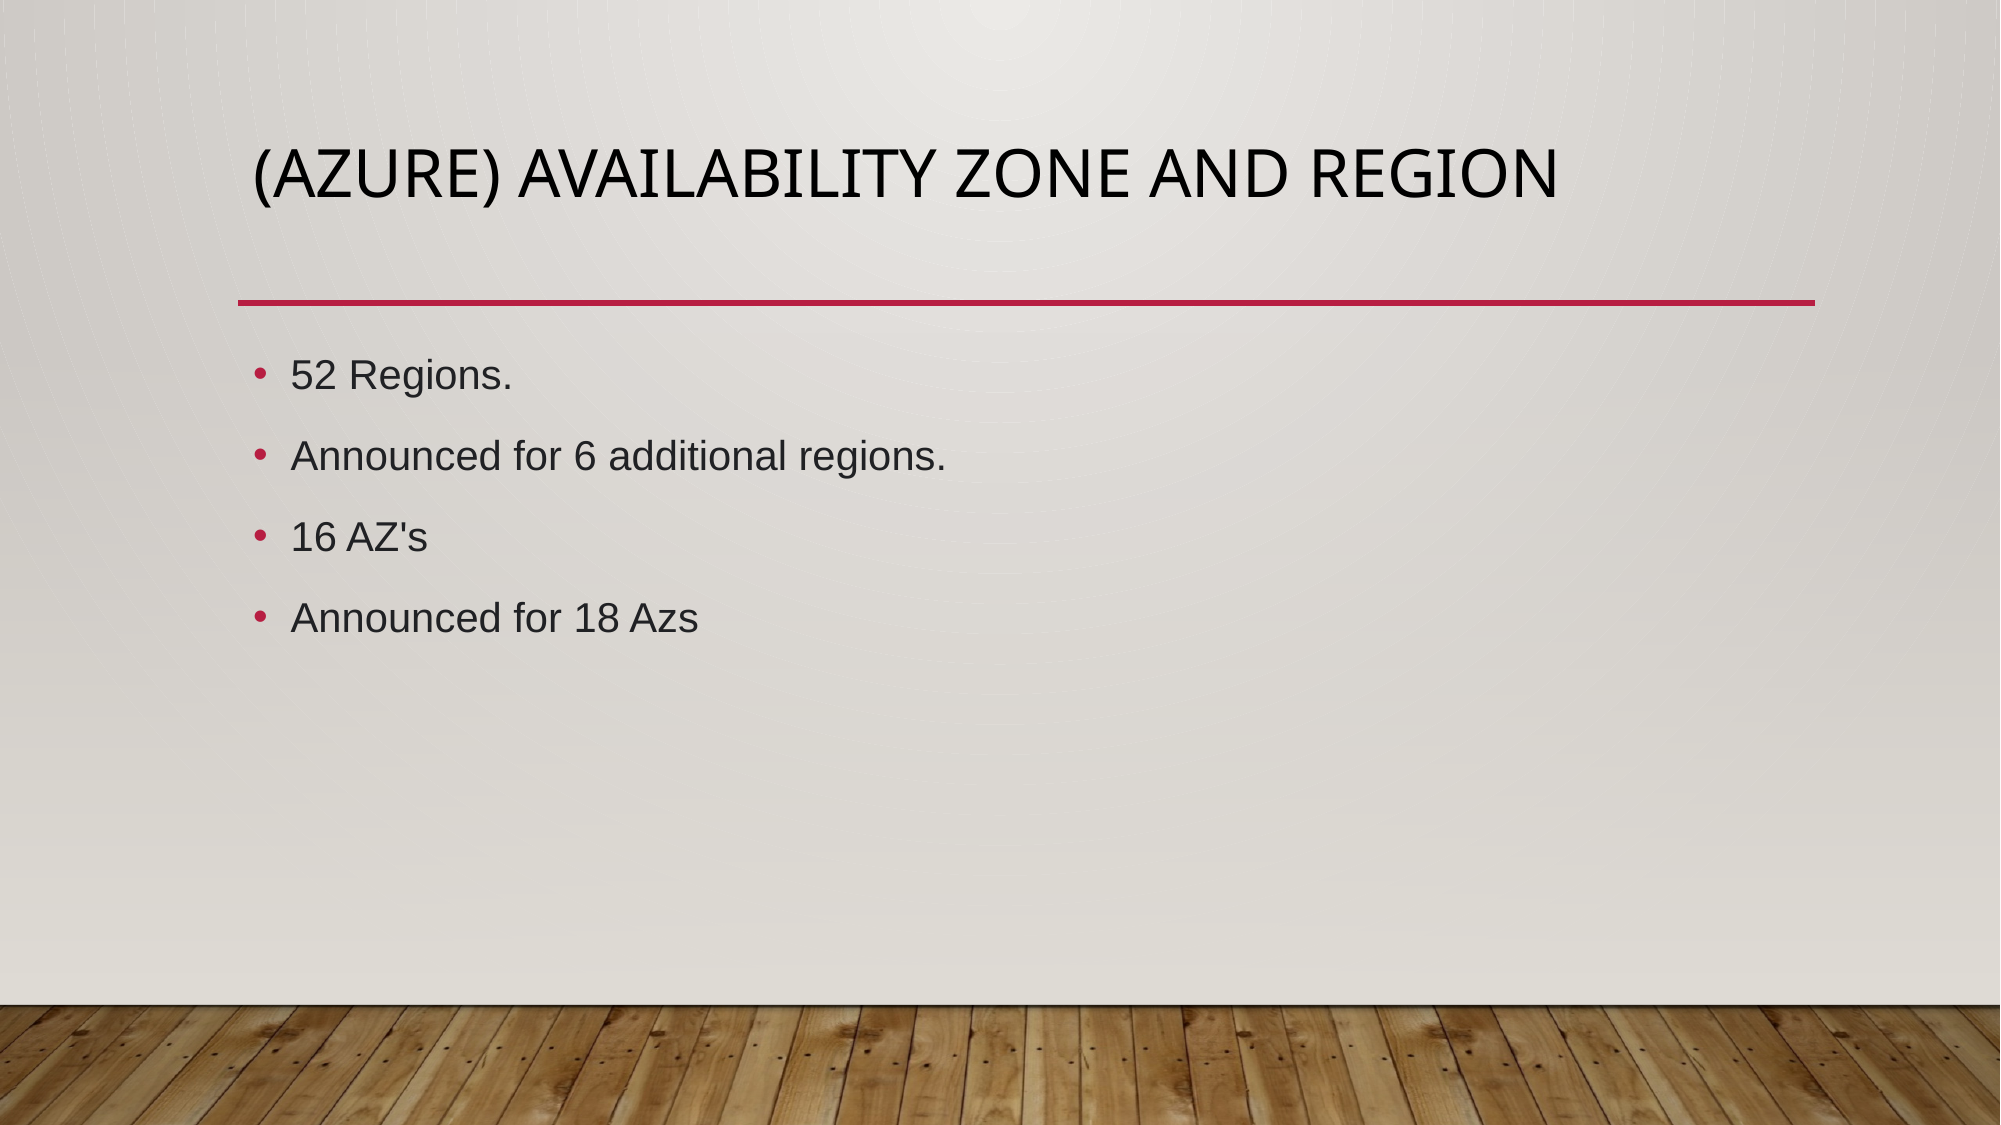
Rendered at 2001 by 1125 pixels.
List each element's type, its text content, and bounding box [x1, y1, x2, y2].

list 52 Regions. Announced for 6 additional regions. 16 AZ's Announced for 18 Azs [238, 330, 1814, 897]
picture [0, 1005, 2000, 1125]
title (Azure) Availability zone and region [238, 131, 1814, 305]
